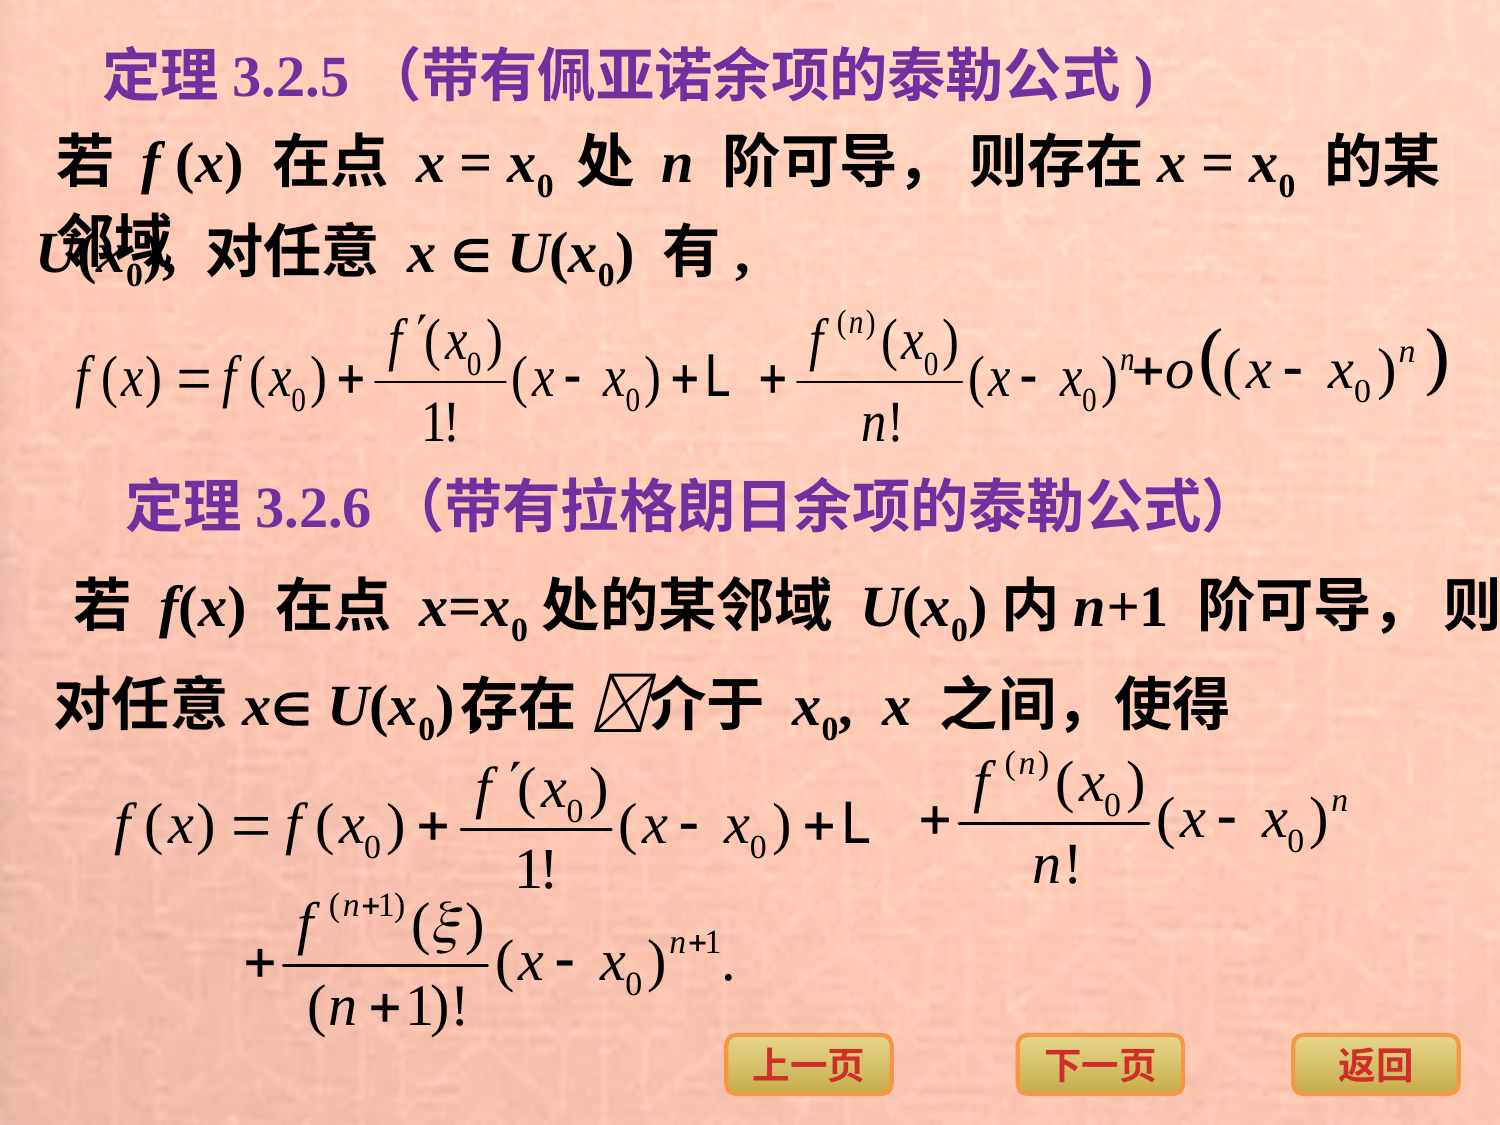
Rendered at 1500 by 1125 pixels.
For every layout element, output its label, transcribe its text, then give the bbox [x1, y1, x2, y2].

text_box 对任意x U(x0) , [38, 659, 445, 755]
text_box 若 f (x) 在点 x = x0 处 n 阶可导， 则存在x = x0 的某邻域 [41, 116, 1500, 282]
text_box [1127, 326, 1447, 422]
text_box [239, 885, 737, 1044]
text_box 存在 介于 x0, x 之间，使得 [445, 659, 1246, 755]
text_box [62, 302, 1138, 449]
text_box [915, 743, 1353, 891]
text_box 若 f(x) 在点 x=x0处的某邻域 U(x0)内n+1 阶可导， 则 [58, 560, 1500, 656]
text_box 定理3.2.6（带有拉格朗日余项的泰勒公式） [110, 461, 1275, 547]
text_box U(x0), 对任意 x  U(x0) 有, [20, 206, 765, 301]
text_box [100, 758, 898, 896]
picture [0, 1, 1500, 1125]
text_box 定理3.2.5（带有佩亚诺余项的泰勒公式) [87, 30, 1184, 116]
